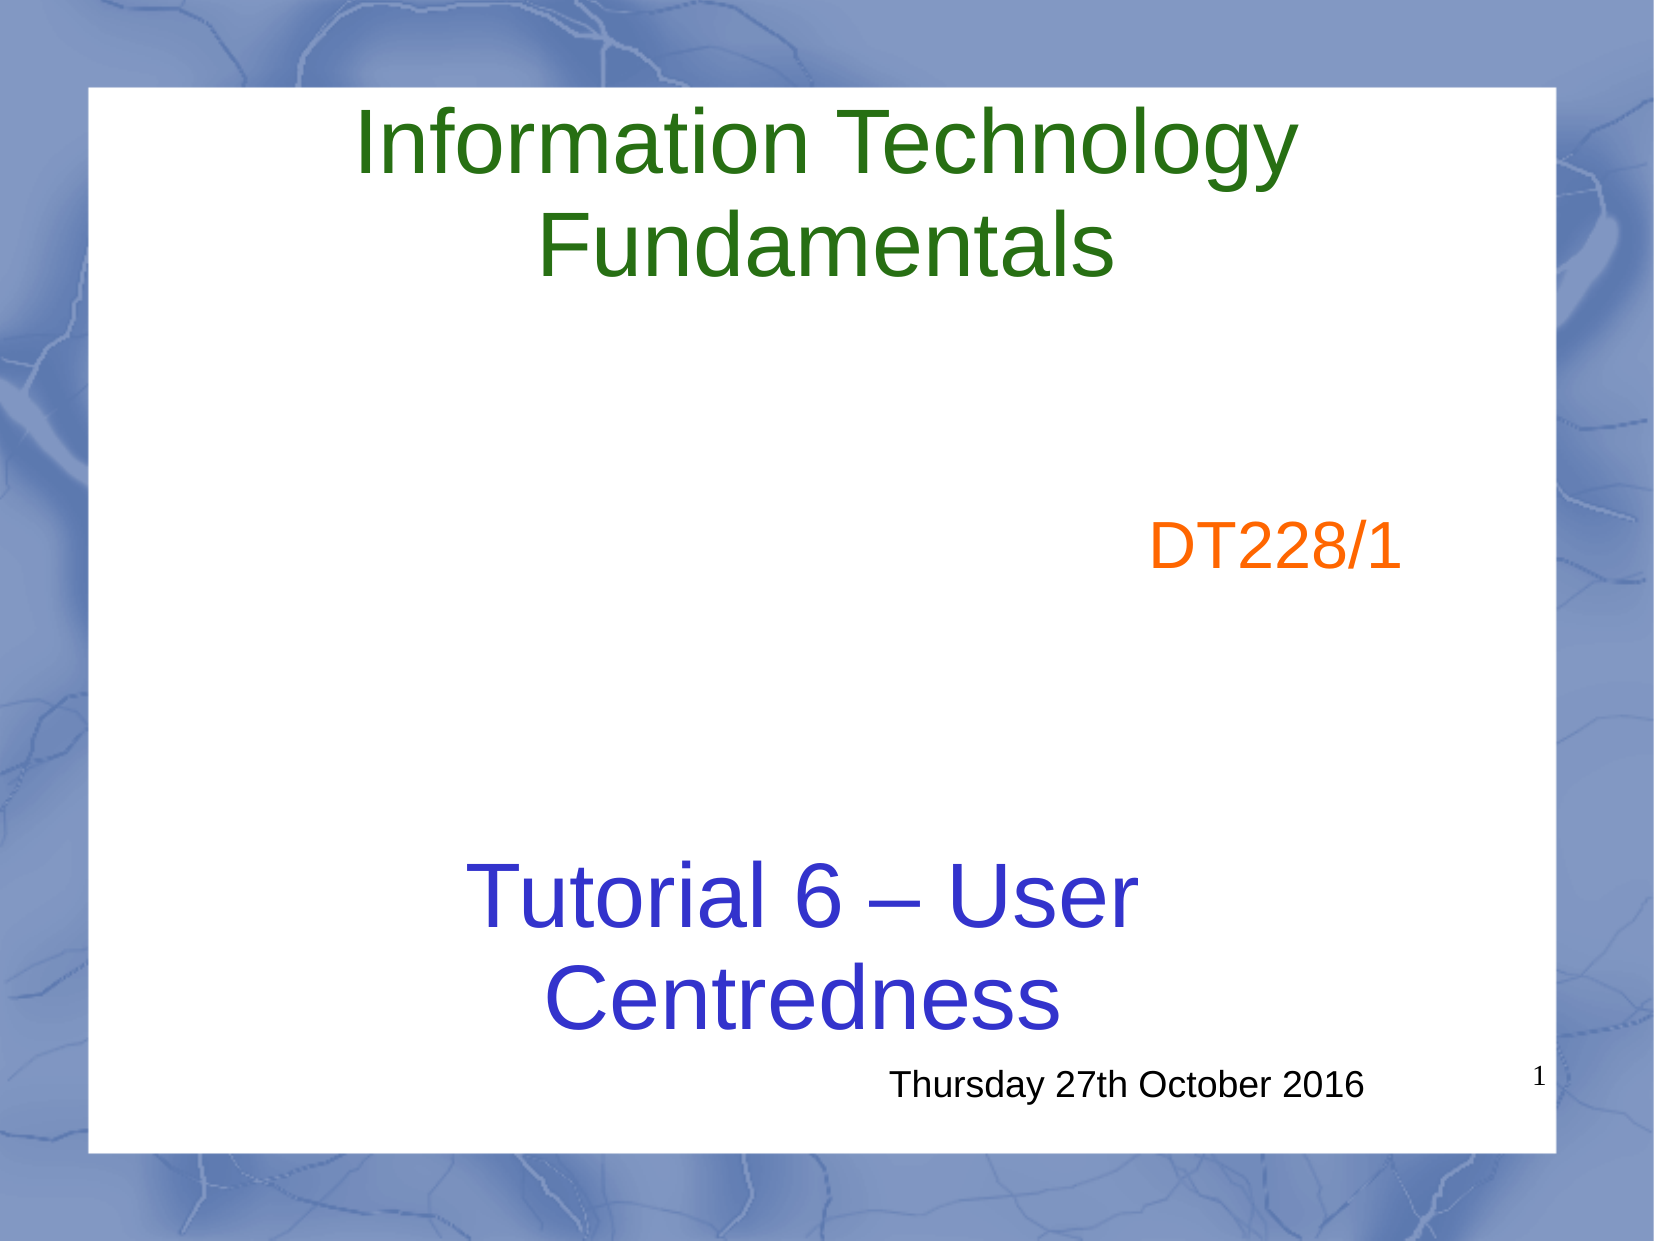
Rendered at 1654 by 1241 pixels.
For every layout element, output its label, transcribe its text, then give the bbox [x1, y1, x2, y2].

text_box Thursday 27th October 2016 [873, 1056, 1477, 1114]
title Information Technology Fundamentals [118, 90, 1536, 298]
text_box DT228/1 [1133, 501, 1442, 591]
slide_number 1 [1161, 1058, 1548, 1145]
text_box Tutorial 6 – User Centredness [189, 838, 1418, 1058]
picture [0, 0, 1654, 1241]
